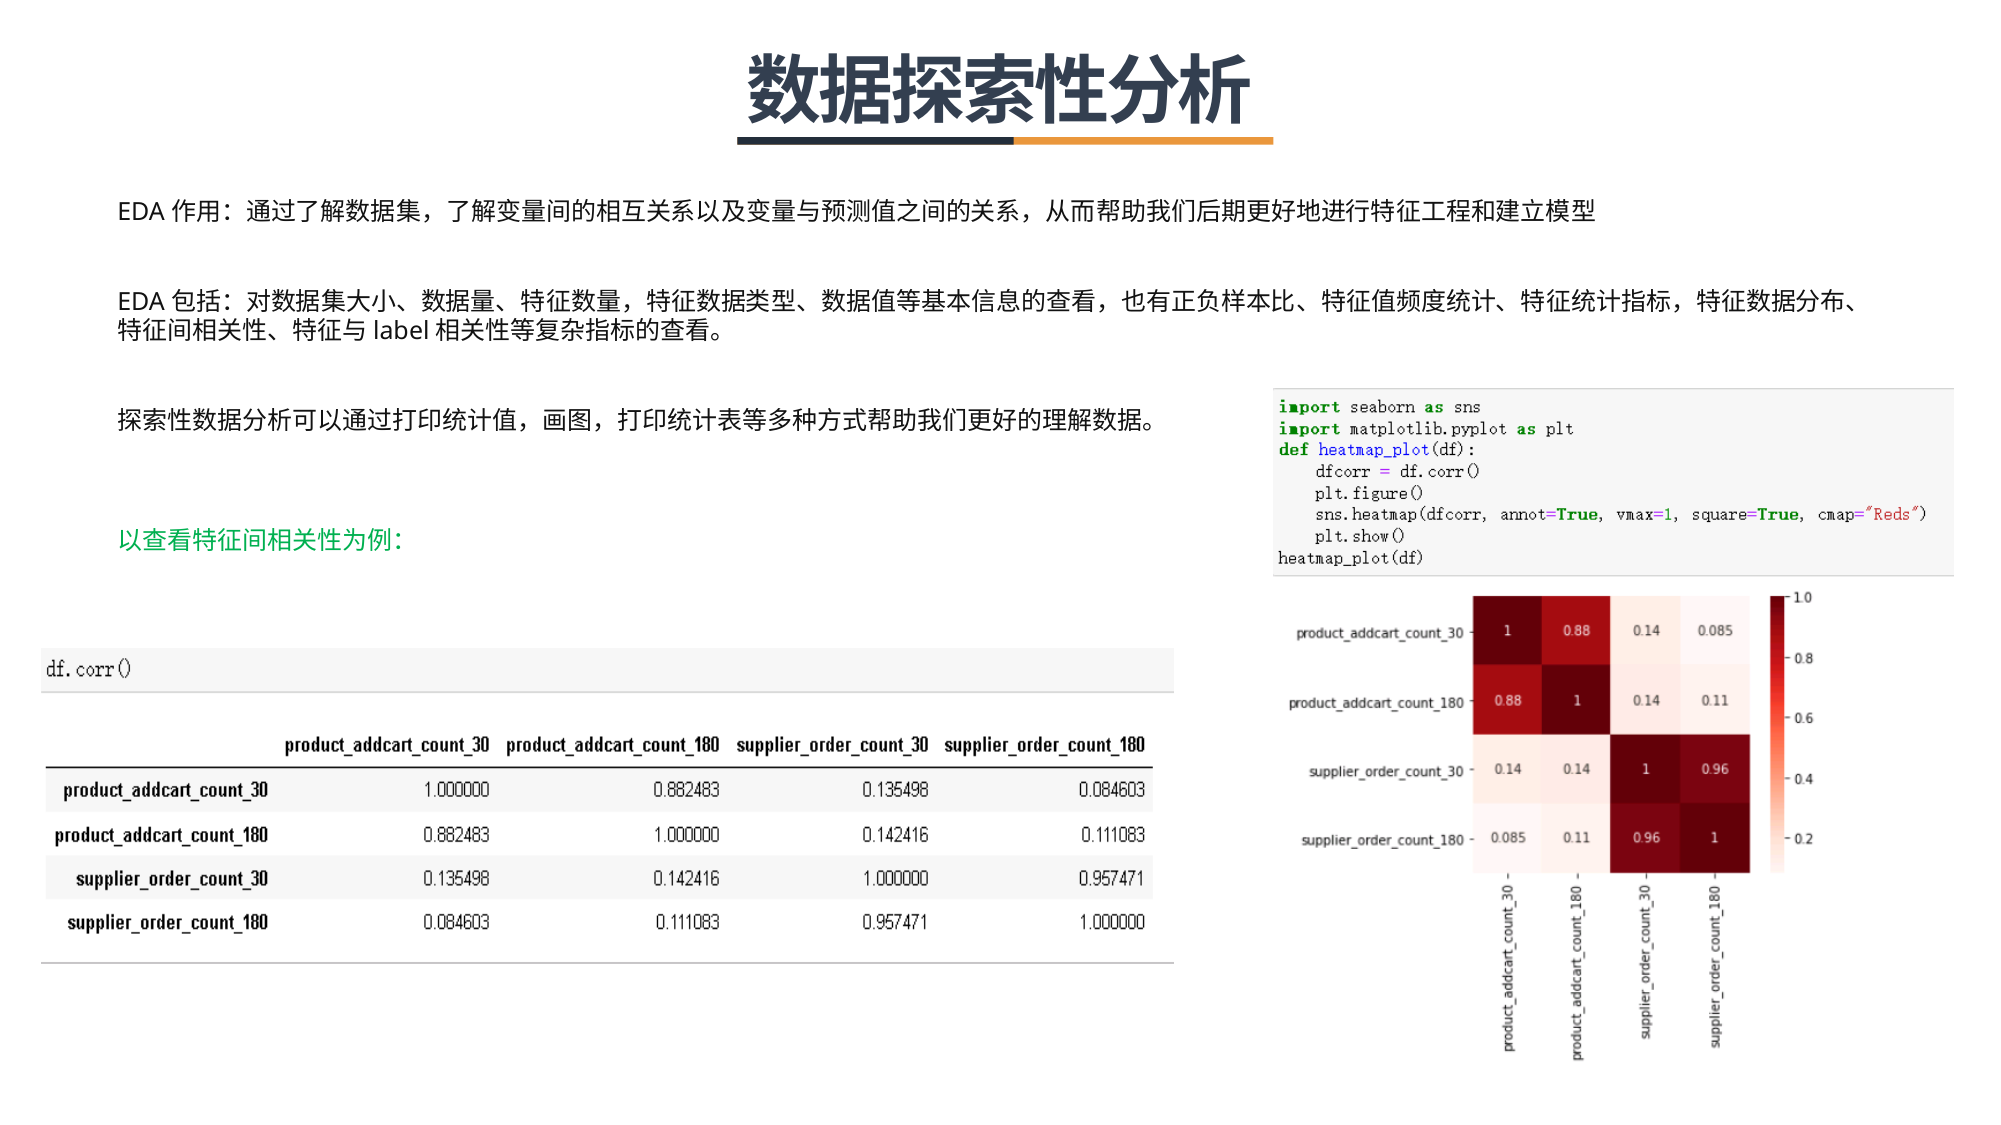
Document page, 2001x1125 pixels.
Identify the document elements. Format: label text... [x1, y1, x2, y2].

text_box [737, 137, 1274, 145]
picture [1273, 387, 1954, 1080]
text_box EDA作用：通过了解数据集，了解变量间的相互关系以及变量与预测值之间的关系，从而帮助我们后期更好地进行特征工程和建立模型 EDA包括：对数据集大小、数据量、特征数量，特征数据类型、数据值等基本信息的查看，也有正负样本比、特征值频度统计、特征统计指标，特征数据分布、特征间相关性、特征与label相关性等复杂指标的查看。 探索性数据分析可以通过打印统计值，画图，打印统计表等多种方式帮助我们更好的理解数据。 以查看特征间相关性为例： [102, 187, 1898, 772]
picture [41, 648, 1174, 967]
text_box [137, 45, 1863, 142]
